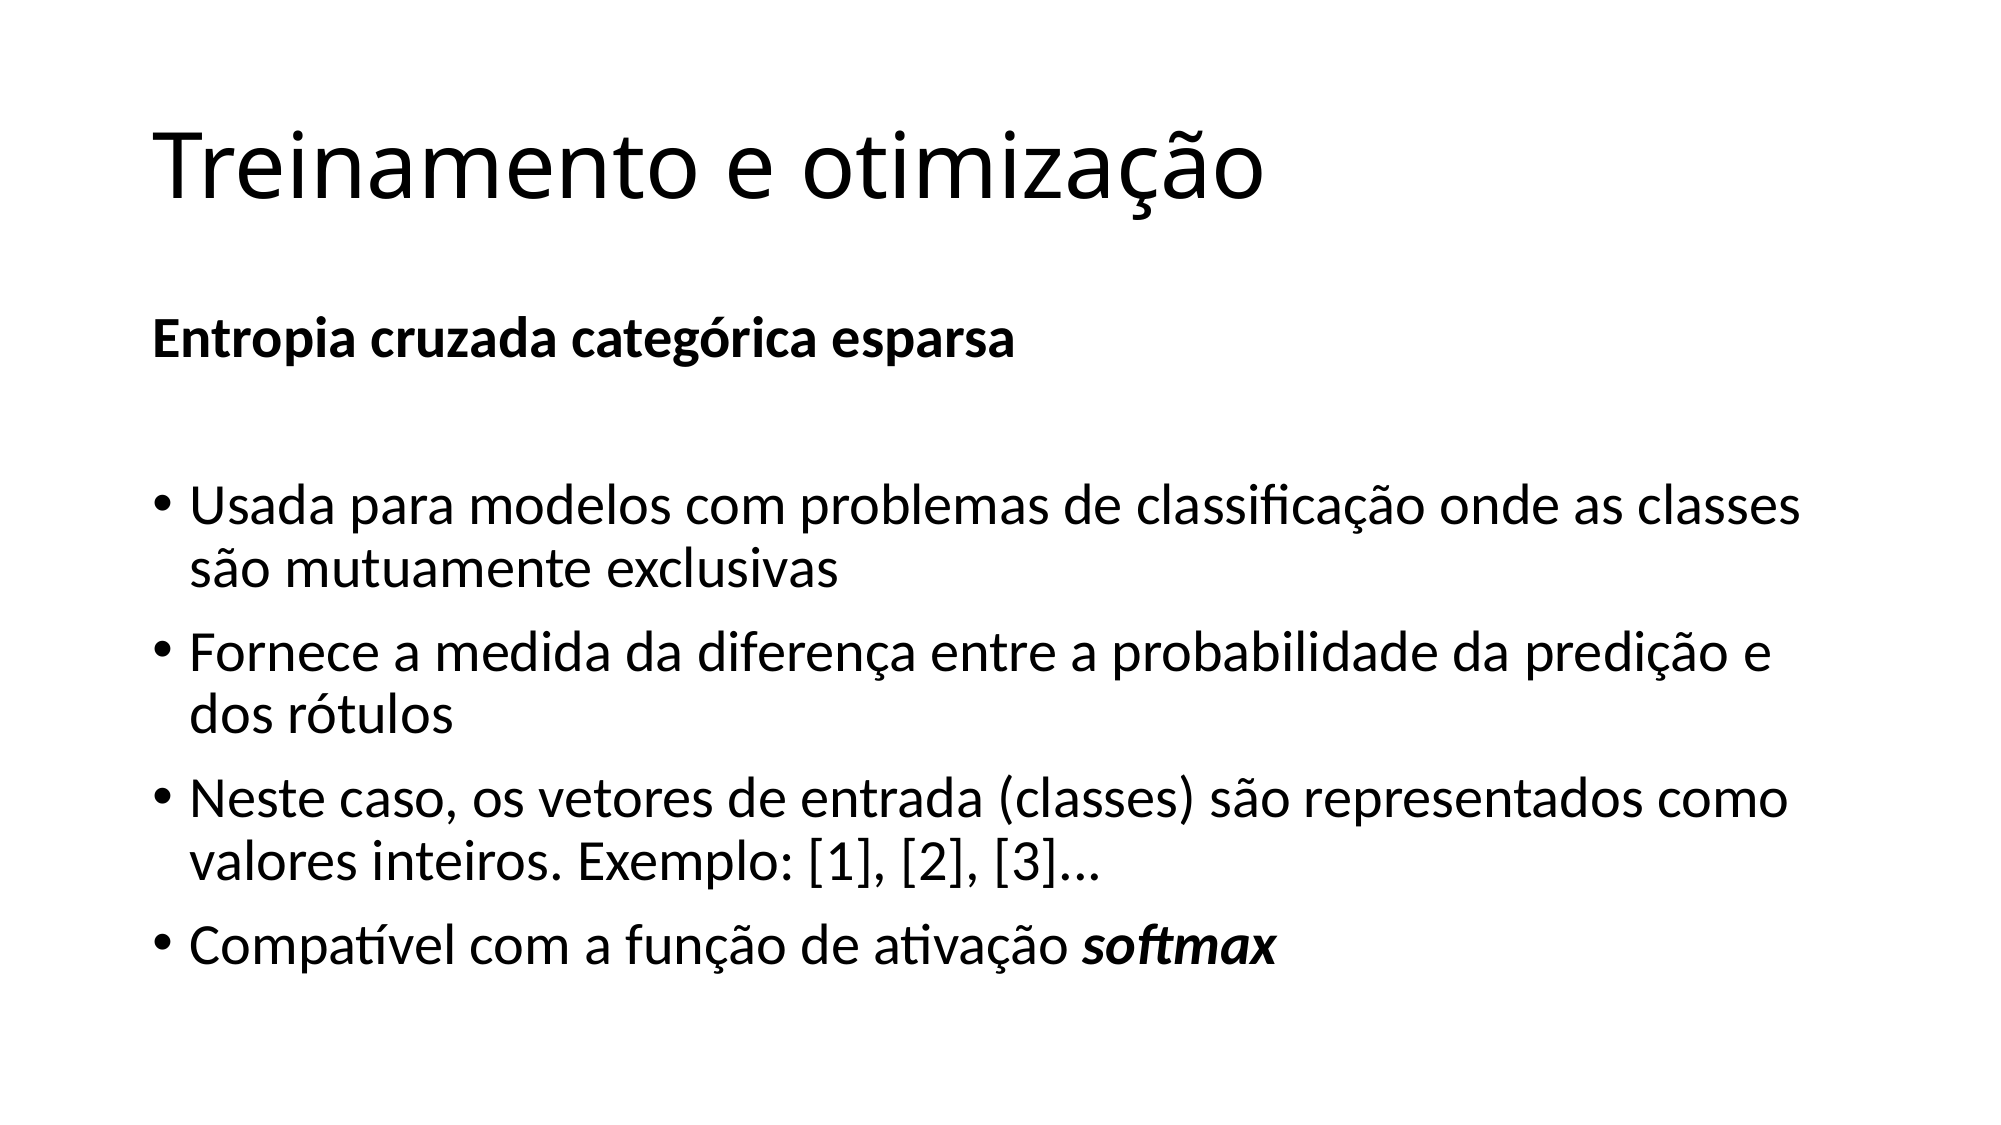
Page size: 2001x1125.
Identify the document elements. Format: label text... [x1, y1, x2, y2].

list Entropia cruzada categórica esparsa Usada para modelos com problemas de classificação onde as classes são mutuamente exclusivas Fornece a medida da diferença entre a probabilidade da predição e dos rótulos Neste caso, os vetores de entrada (classes) são representados como valores inteiros. Exemplo: [1], [2], [3]... Compatível com a função de ativação softmax [137, 299, 1863, 1014]
title Treinamento e otimização [137, 59, 1863, 278]
